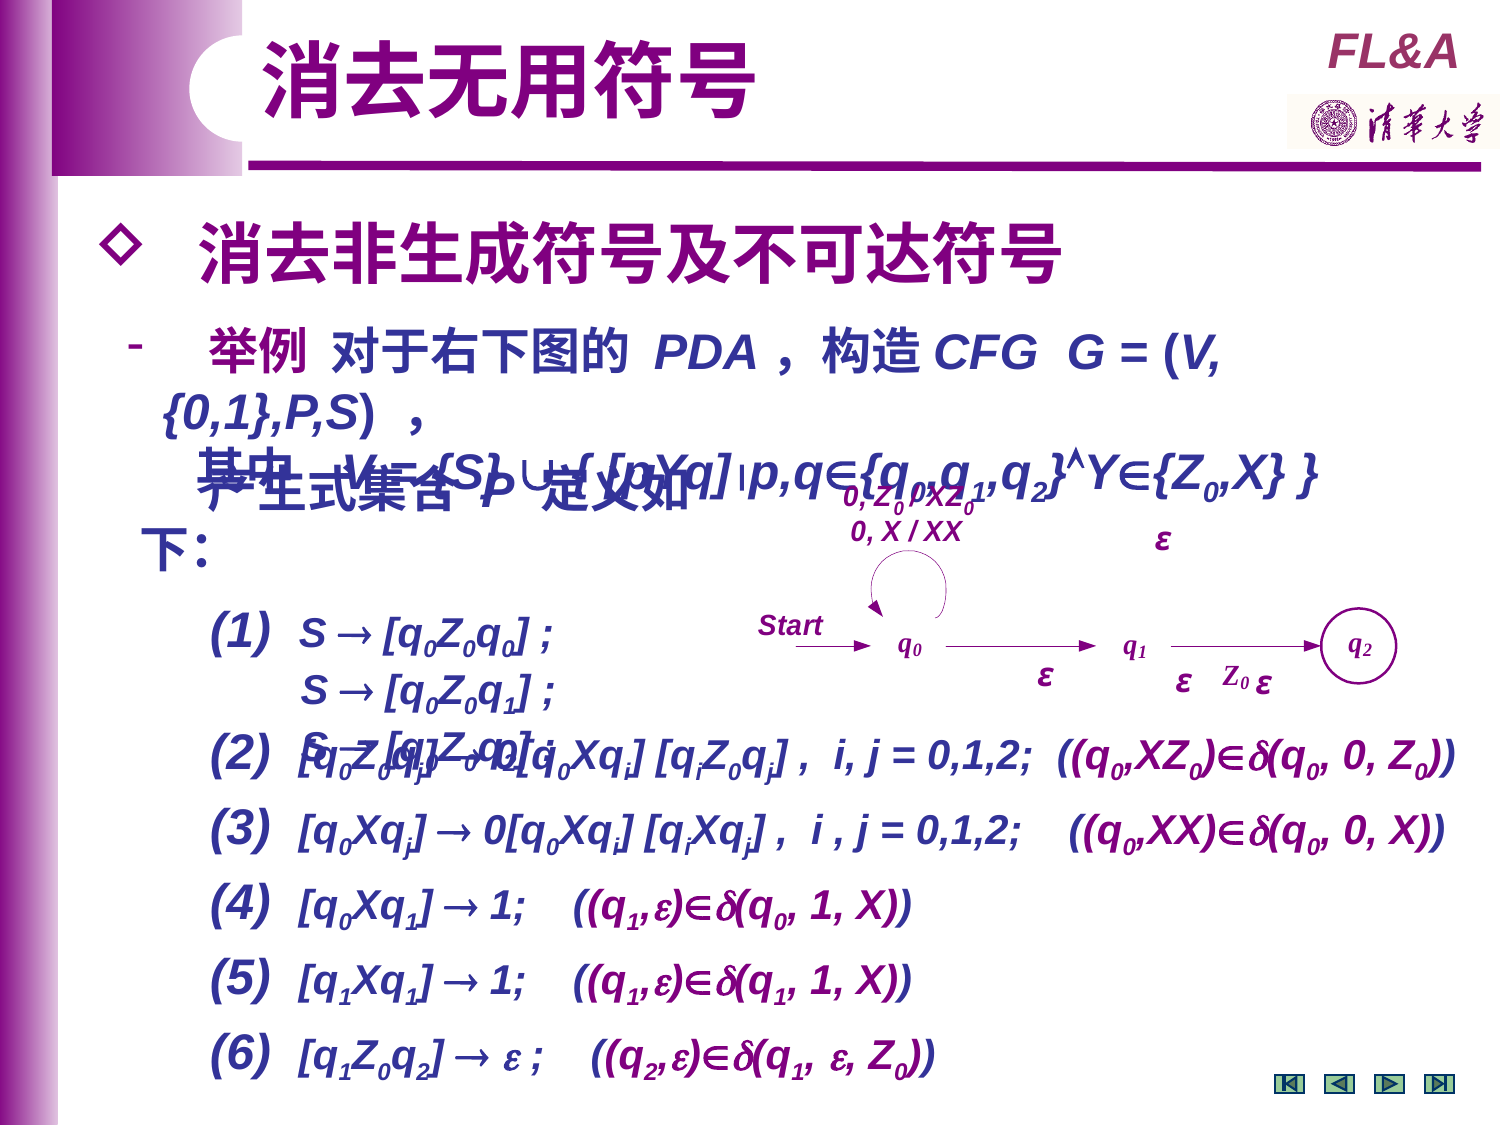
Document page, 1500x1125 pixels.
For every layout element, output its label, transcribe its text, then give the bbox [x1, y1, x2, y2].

text_box (6) [q1Z0q2]   ; ((q2,)(q1, , Z0)) [124, 1012, 1013, 1093]
text_box (4) [q0Xq1]  1; ((q1,)(q0, 1, X)) [125, 862, 1000, 937]
text_box (2) [q0Z0qj]  0[q0Xqi] [qiZ0qj] , i, j = 0,1,2; ((q0,XZ0)(q0, 0, Z0)) [125, 712, 1500, 787]
text_box 消去无用符号 [244, 32, 775, 137]
text_box 产生式集合 P 定义如下： (1) S  [q0Z0q0] ; S  [q0Z0q1] ; S  [q0Z0q2] ; [124, 449, 800, 784]
text_box [1374, 1074, 1405, 1093]
text_box [1424, 1074, 1455, 1093]
text_box [1274, 1074, 1305, 1093]
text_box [737, 474, 1402, 705]
text_box 举例 对于右下图的 PDA，构造CFG G = (V,{0,1},P,S) ， 其中 V = {S}  { [pYq]p,q{q0,q1,q2}Y{Z0,X} } [112, 312, 1500, 516]
picture [1287, 94, 1500, 149]
text_box (3) [q0Xqj]  0[q0Xqi] [qiXqj] , i , j = 0,1,2; ((q0,XX)(q0, 0, X)) [125, 787, 1500, 868]
text_box (5) [q1Xq1]  1; ((q1,)(q1, 1, X)) [125, 937, 1000, 1012]
text_box 消去非生成符号及不可达符号 [76, 200, 1390, 300]
text_box [1324, 1074, 1355, 1093]
